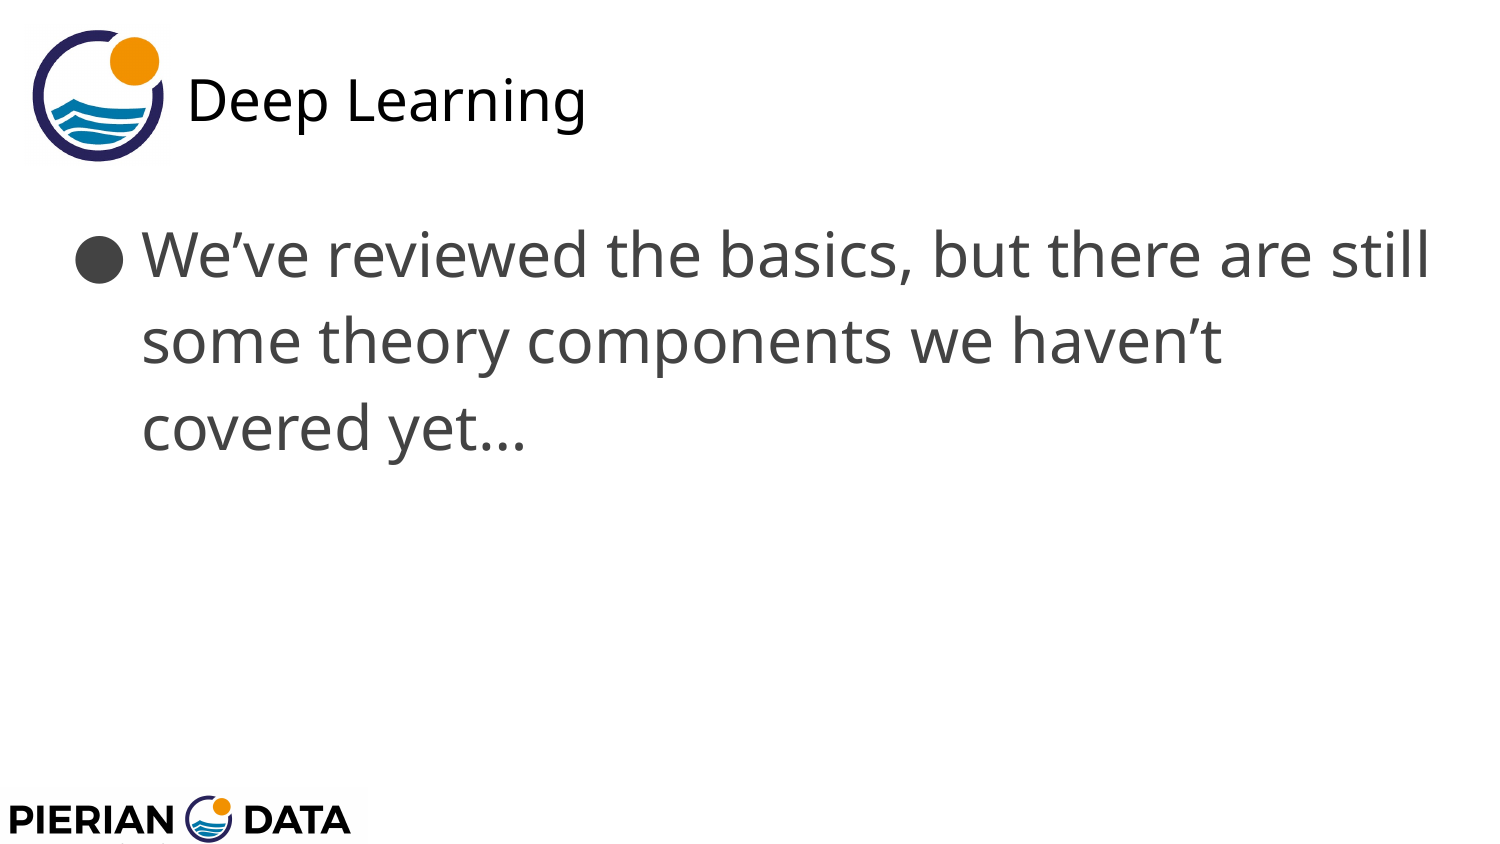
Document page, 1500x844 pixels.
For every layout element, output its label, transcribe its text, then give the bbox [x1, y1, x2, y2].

list We’ve reviewed the basics, but there are still some theory components we haven’t covered yet… [51, 189, 1487, 750]
picture [0, 787, 368, 844]
title Deep Learning [176, 48, 1449, 143]
picture [24, 24, 172, 167]
